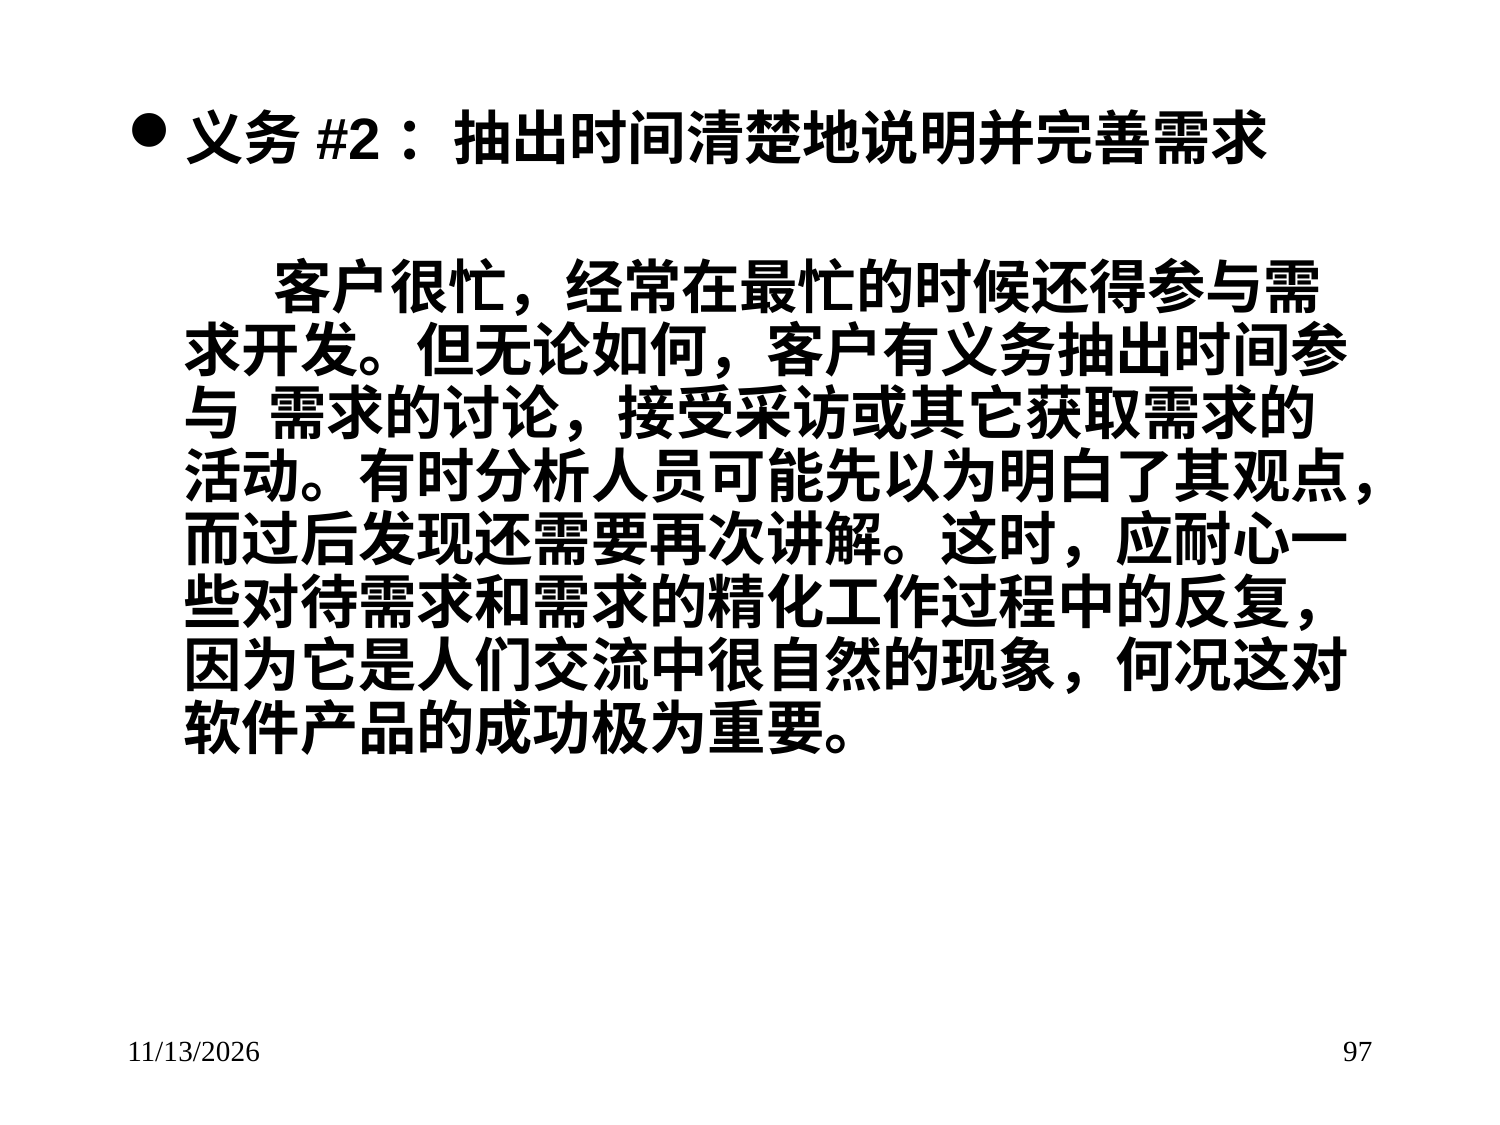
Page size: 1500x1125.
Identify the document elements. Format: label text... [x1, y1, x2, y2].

text_box [112, 1024, 425, 1100]
text_box [1074, 1024, 1388, 1100]
list 义务#2：抽出时间清楚地说明并完善需求 客户很忙，经常在最忙的时候还得参与需求开发。但无论如何，客户有义务抽出时间参与 需求的讨论，接受采访或其它获取需求的活动。有时分析人员可能先以为明白了其观点，而过后发现还需要再次讲解。这时，应耐心一些对待需求和需求的精化工作过程中的反复，因为它是人们交流中很自然的现象，何况这对软件产品的成功极为重要。 [112, 101, 1388, 778]
